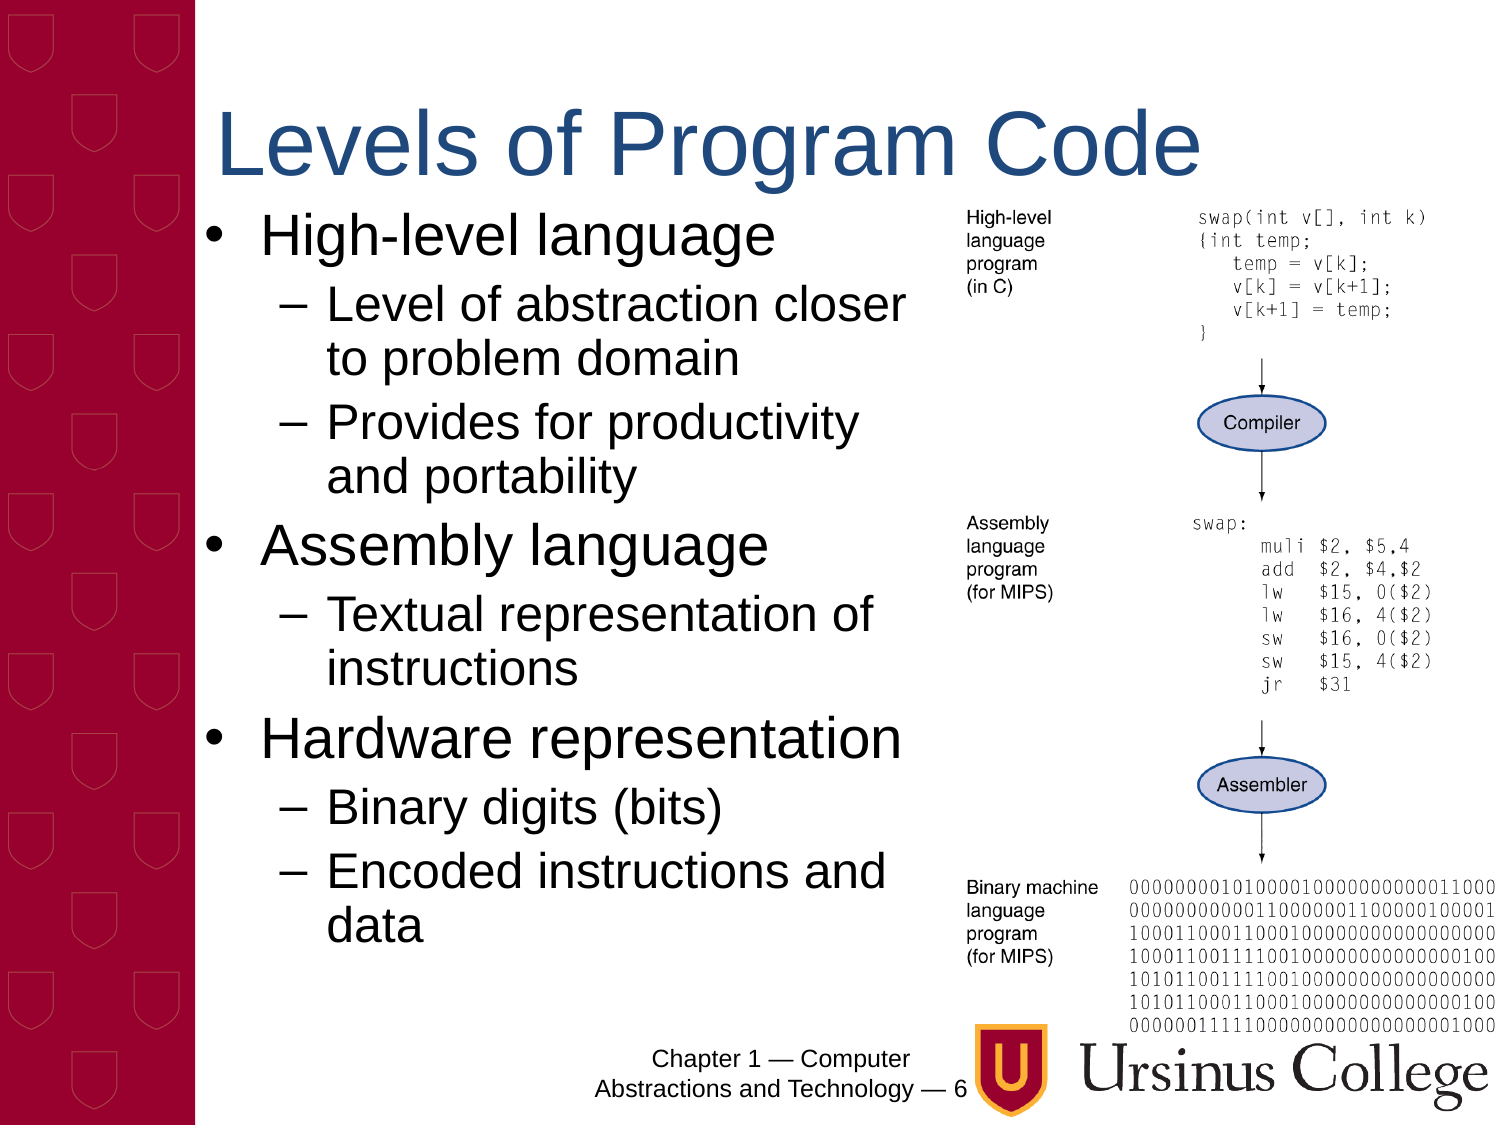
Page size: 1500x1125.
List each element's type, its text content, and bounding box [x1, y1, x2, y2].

list High-level language Level of abstraction closer to problem domain Provides for productivity and portability Assembly language Textual representation of instructions Hardware representation Binary digits (bits) Encoded instructions and data [189, 197, 969, 1037]
footer Chapter 1 — Computer Abstractions and Technology — 6 [575, 1042, 988, 1103]
picture [0, 0, 196, 1125]
picture [965, 207, 1496, 1117]
title Levels of Program Code [200, 45, 1425, 206]
